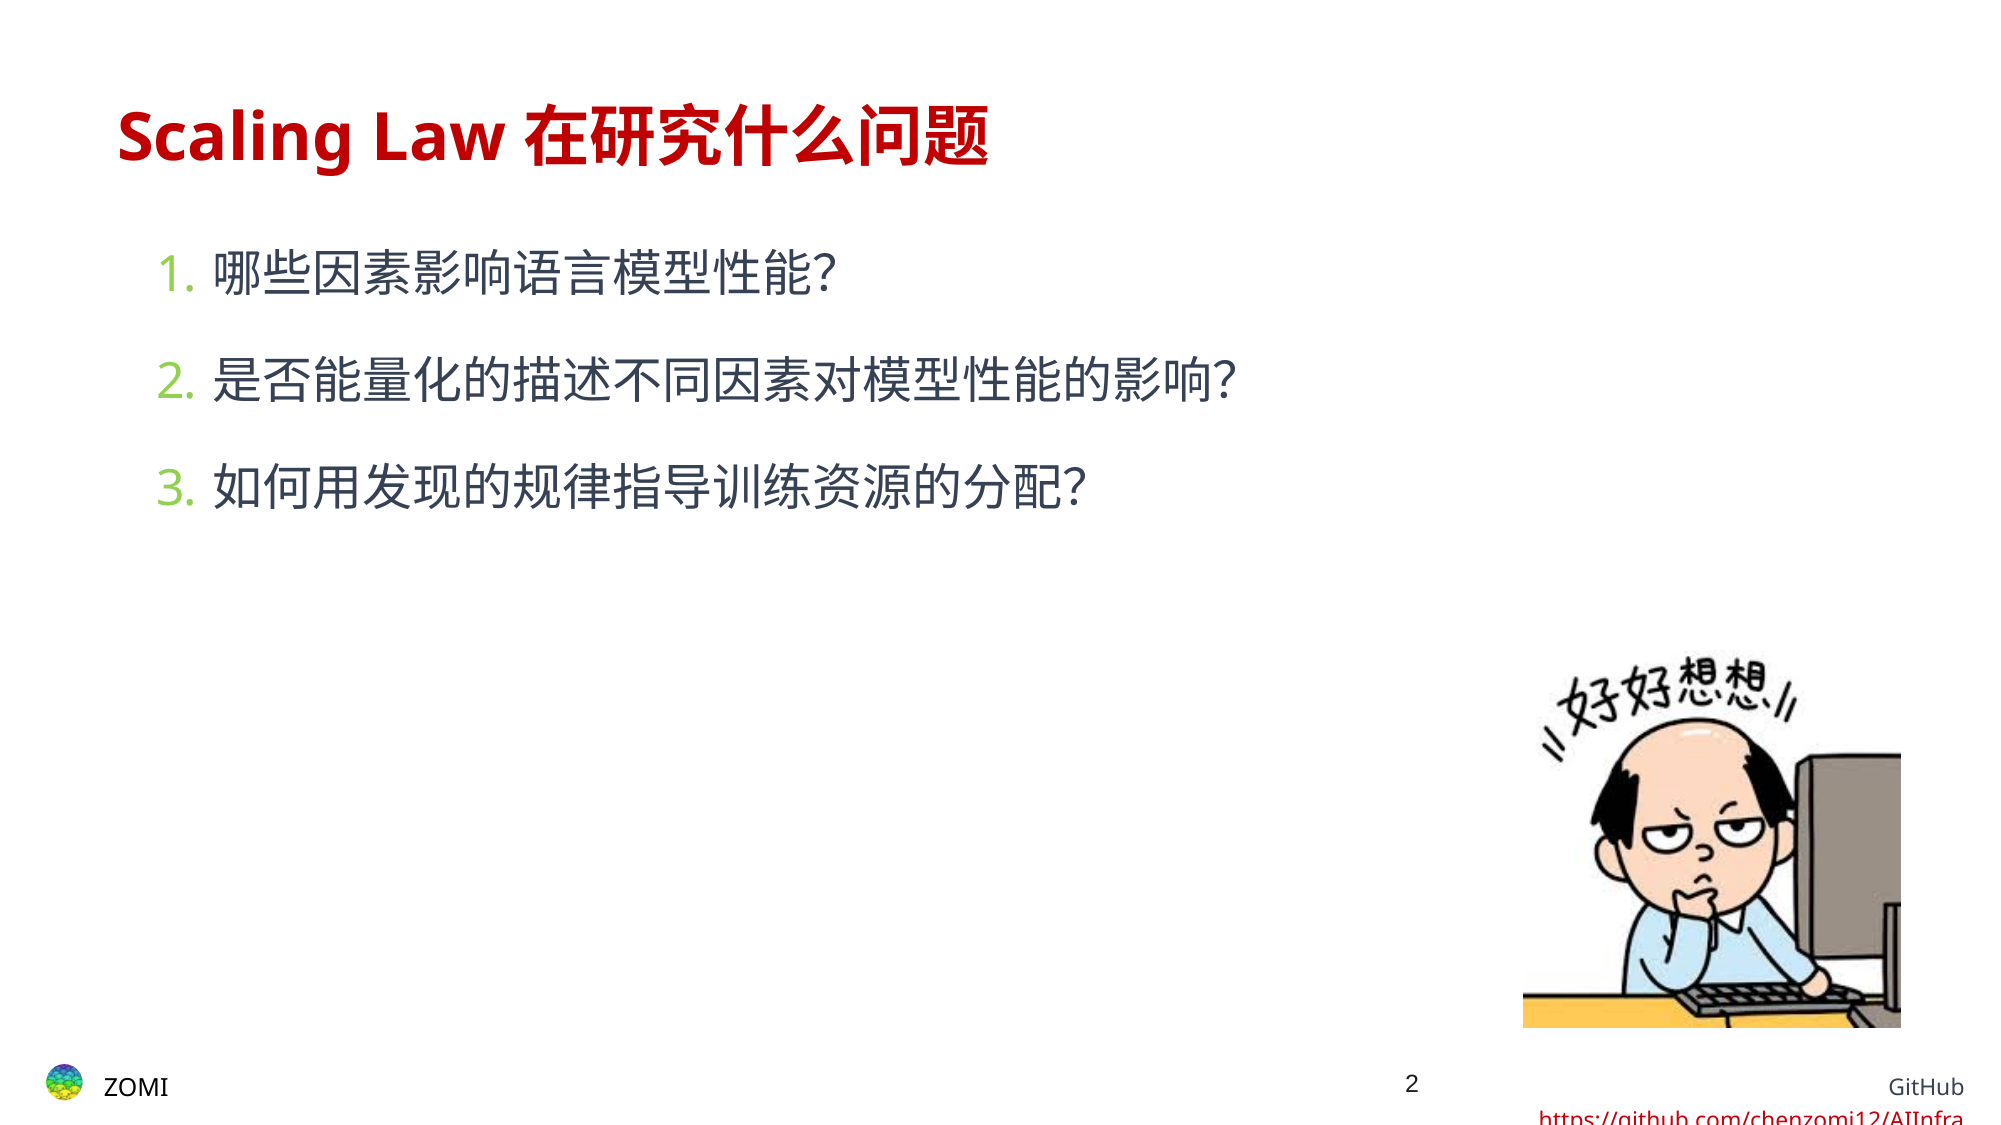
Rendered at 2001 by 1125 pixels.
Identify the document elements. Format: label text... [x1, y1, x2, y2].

title Scaling Law在研究什么问题 [102, 85, 1901, 183]
picture [47, 1065, 82, 1100]
picture [1523, 649, 1902, 1028]
list 哪些因素影响语言模型性能？ 是否能量化的描述不同因素对模型性能的影响？ 如何用发现的规律指导训练资源的分配？ [102, 204, 1901, 1043]
